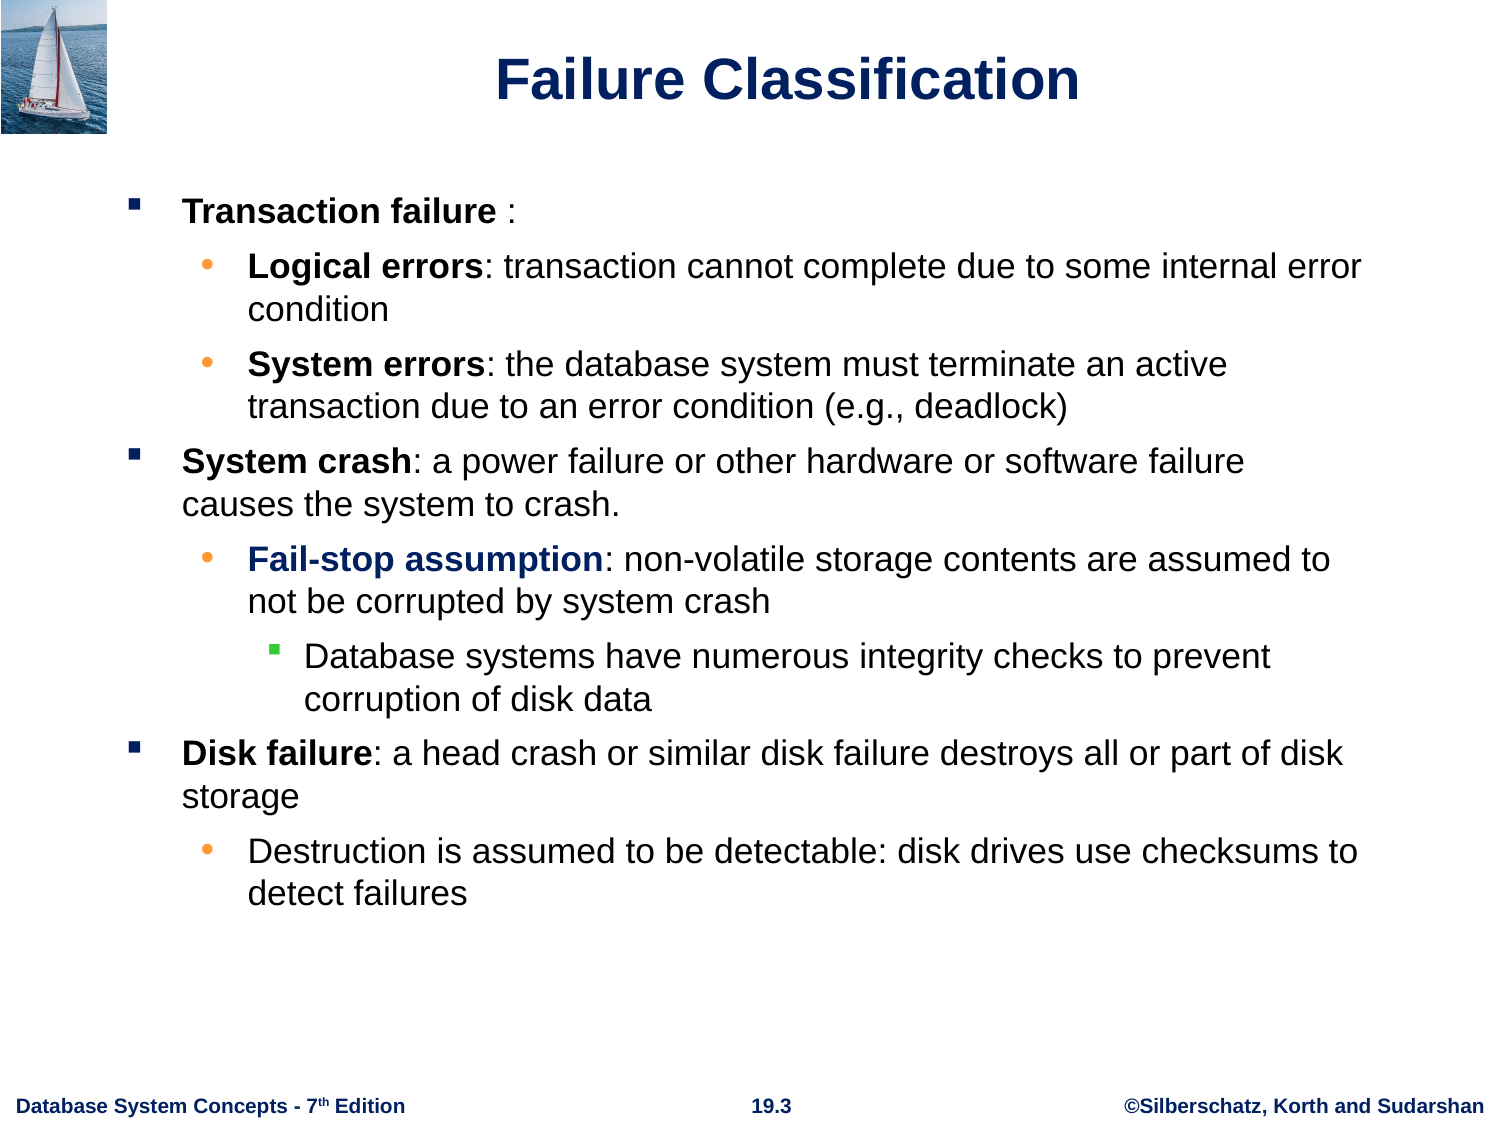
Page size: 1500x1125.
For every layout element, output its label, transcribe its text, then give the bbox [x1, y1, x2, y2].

picture [1, 0, 107, 134]
list Transaction failure : Logical errors: transaction cannot complete due to some internal error condition System errors: the database system must terminate an active transaction due to an error condition (e.g., deadlock) System crash: a power failure or other hardware or software failure causes the system to crash. Fail-stop assumption: non-volatile storage contents are assumed to not be corrupted by system crash Database systems have numerous integrity checks to prevent corruption of disk data Disk failure: a head crash or similar disk failure destroys all or part of disk storage Destruction is assumed to be detectable: disk drives use checksums to detect failures [110, 180, 1378, 1062]
title Failure Classification [125, 18, 1452, 120]
